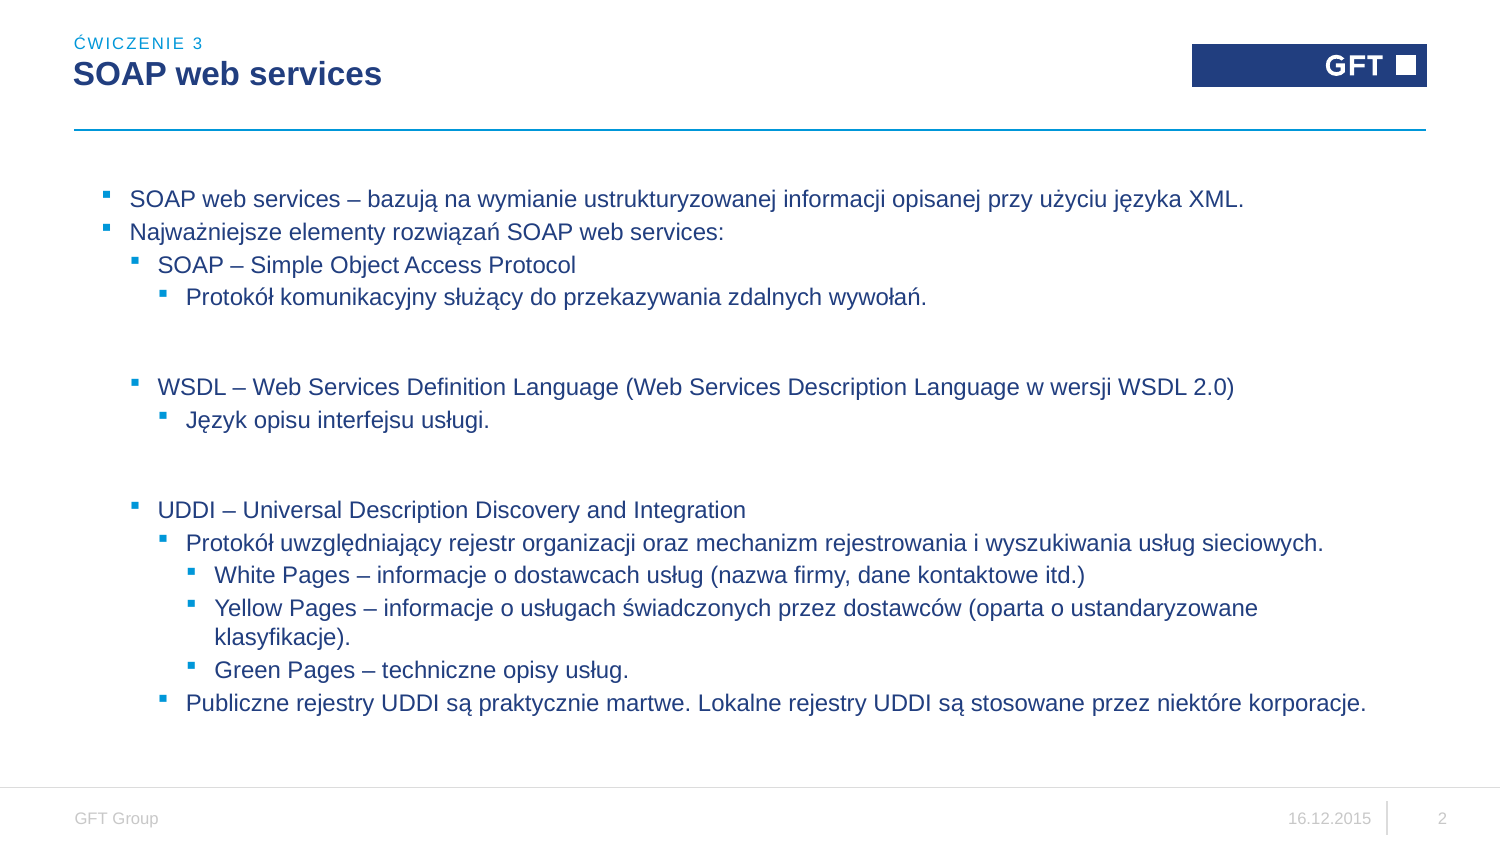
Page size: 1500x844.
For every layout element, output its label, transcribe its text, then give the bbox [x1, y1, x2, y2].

list ĆWICZENIE 3 [73, 32, 1172, 53]
title SOAP web services [72, 56, 1171, 94]
list SOAP web services – bazują na wymianie ustrukturyzowanej informacji opisanej przy użyciu języka XML. Najważniejsze elementy rozwiązań SOAP web services: SOAP – Simple Object Access Protocol Protokół komunikacyjny służący do przekazywania zdalnych wywołań. WSDL – Web Services Definition Language (Web Services Description Language w wersji WSDL 2.0) Język opisu interfejsu usługi. UDDI – Universal Description Discovery and Integration Protokół uwzględniający rejestr organizacji oraz mechanizm rejestrowania i wyszukiwania usług sieciowych. White Pages – informacje o dostawcach usług (nazwa firmy, dane kontaktowe itd.) Yellow Pages – informacje o usługach świadczonych przez dostawców (oparta o ustandaryzowane klasyfikacje). Green Pages – techniczne opisy usług. Publiczne rejestry UDDI są praktycznie martwe. Lokalne rejestry UDDI są stosowane przez niektóre korporacje. [72, 183, 1375, 744]
